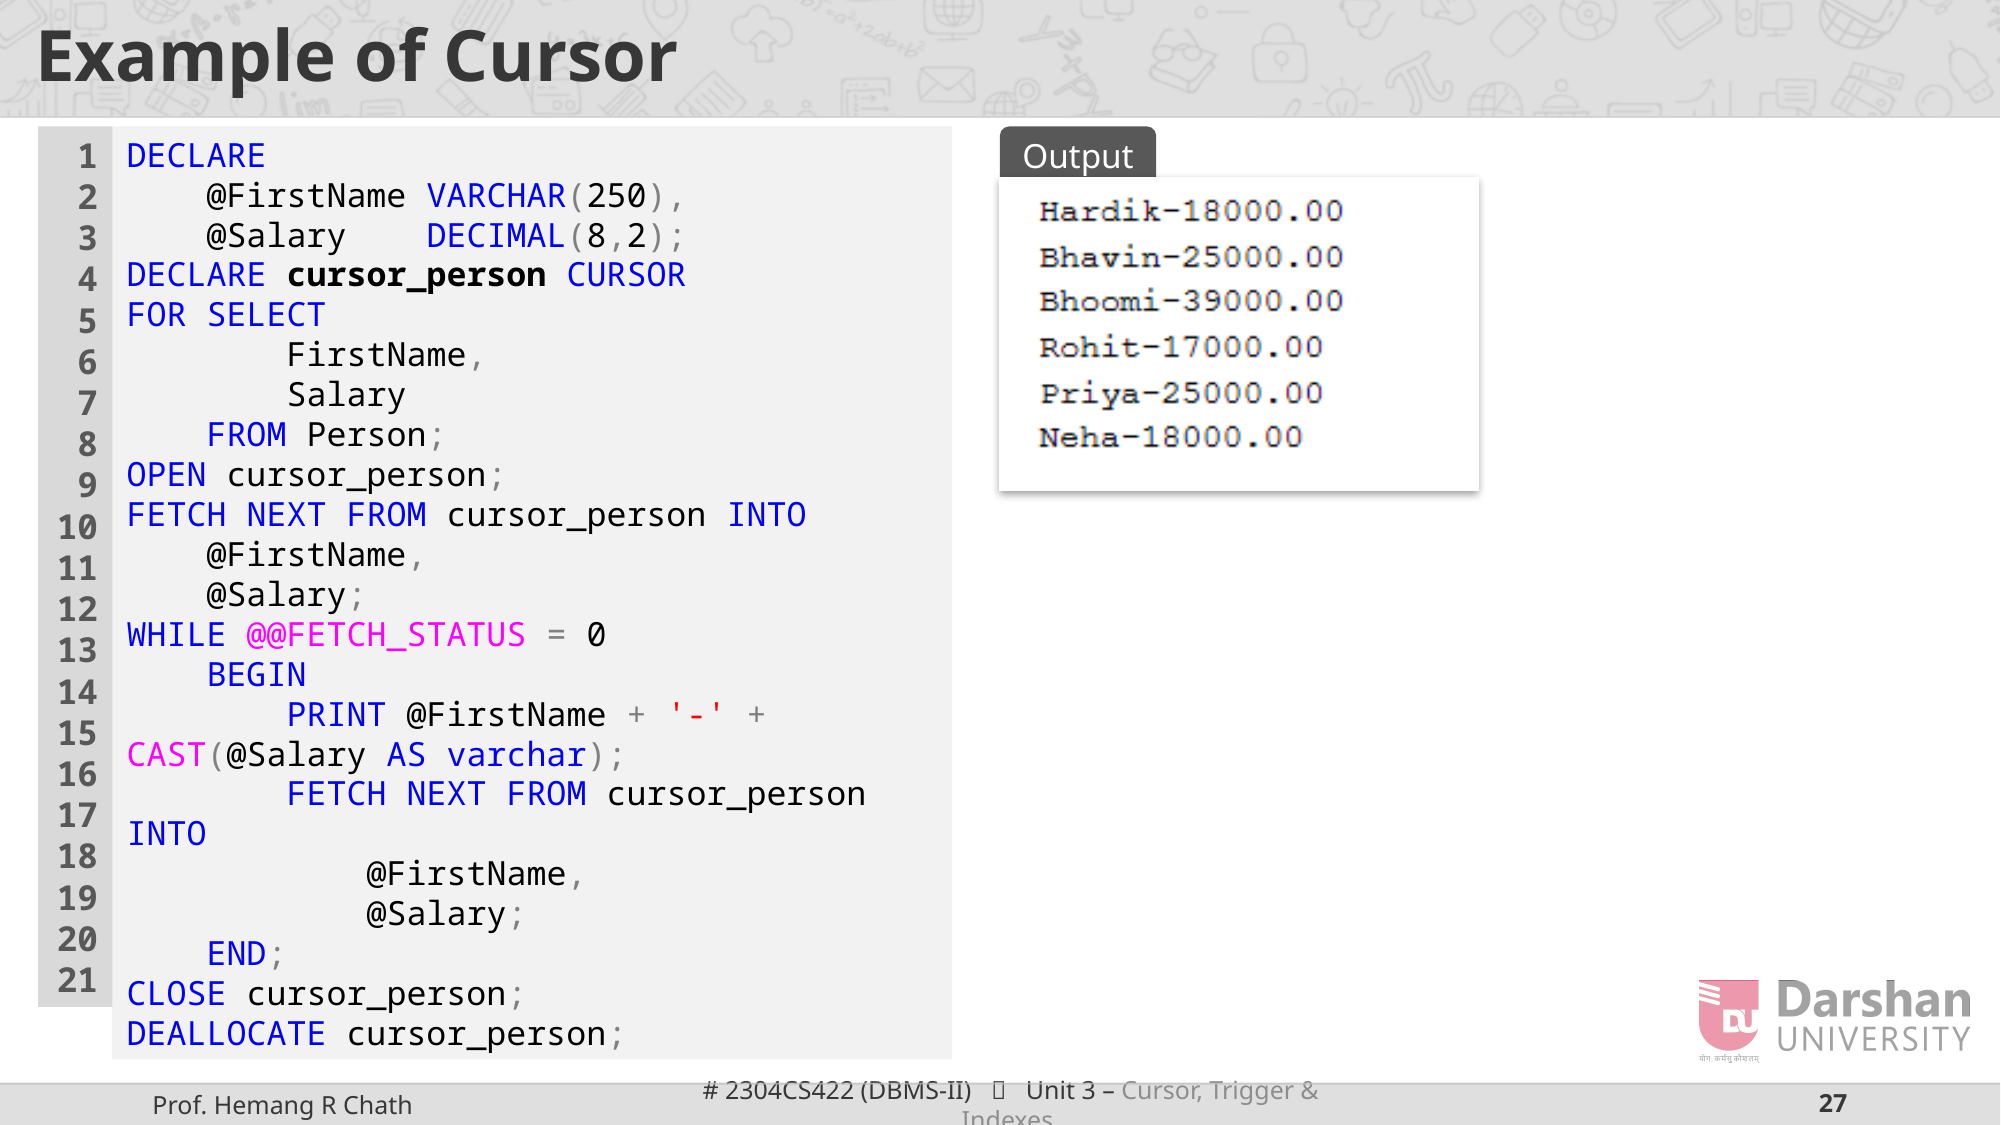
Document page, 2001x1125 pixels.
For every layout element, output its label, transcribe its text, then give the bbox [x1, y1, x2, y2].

title Example of Cursor [0, 0, 2000, 117]
text_box [970, 141, 1870, 1059]
text_box 1 2 3 4 5 6 7 8 9 10 11 12 13 14 15 16 17 18 19 20 21 [38, 126, 113, 1007]
text_box DECLARE @FirstName VARCHAR(250), @Salary DECIMAL(8,2); DECLARE cursor_person CURSOR FOR SELECT FirstName, Salary FROM Person; OPEN cursor_person; FETCH NEXT FROM cursor_person INTO @FirstName, @Salary; WHILE @@FETCH_STATUS = 0 BEGIN PRINT @FirstName + '-' + CAST(@Salary AS varchar); FETCH NEXT FROM cursor_person INTO @FirstName, @Salary; END; CLOSE cursor_person; DEALLOCATE cursor_person; [111, 126, 953, 1060]
text_box Output [998, 125, 1158, 177]
picture [1002, 180, 1476, 489]
